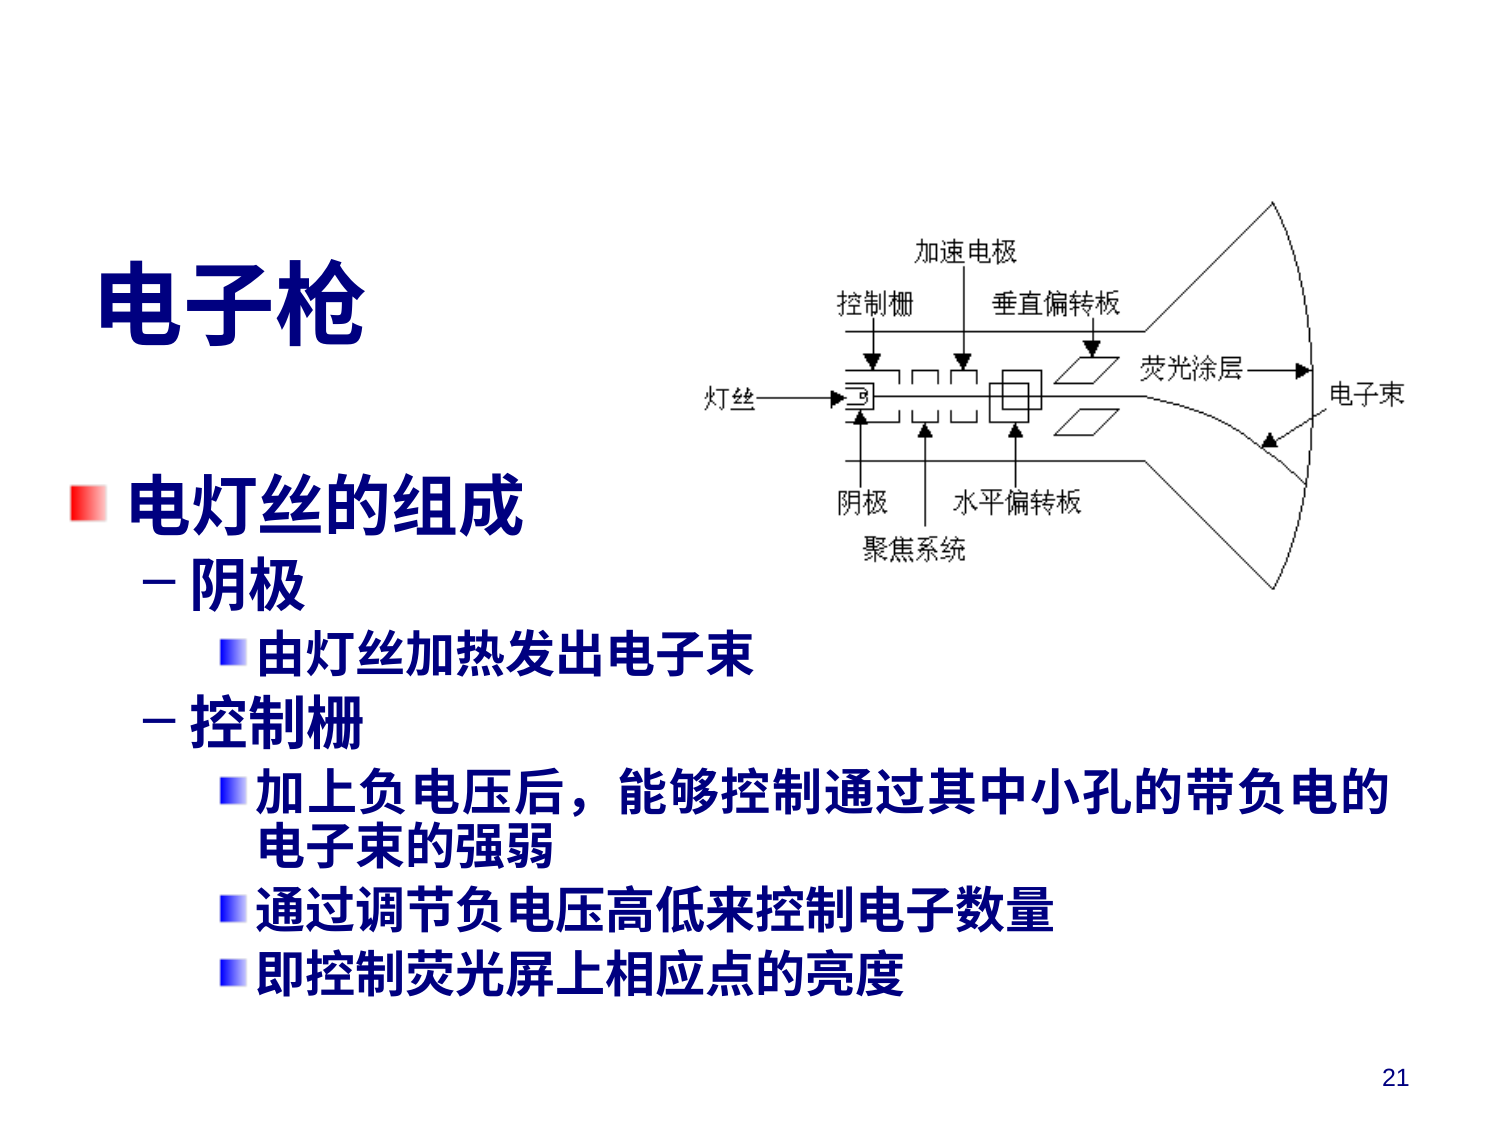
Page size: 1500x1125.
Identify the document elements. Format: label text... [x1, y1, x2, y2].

picture [218, 957, 250, 990]
picture [218, 775, 250, 808]
picture [218, 893, 250, 926]
picture [655, 184, 1444, 619]
picture [68, 483, 111, 526]
picture [218, 637, 250, 669]
title 电子枪 [76, 207, 650, 361]
list 电灯丝的组成 阴极 由灯丝加热发出电子束 控制栅 加上负电压后，能够控制通过其中小孔的带负电的电子束的强弱 通过调节负电压高低来控制电子数量 即控制荧光屏上相应点的亮度 [52, 361, 1406, 1024]
slide_number 21 [1074, 1023, 1426, 1100]
